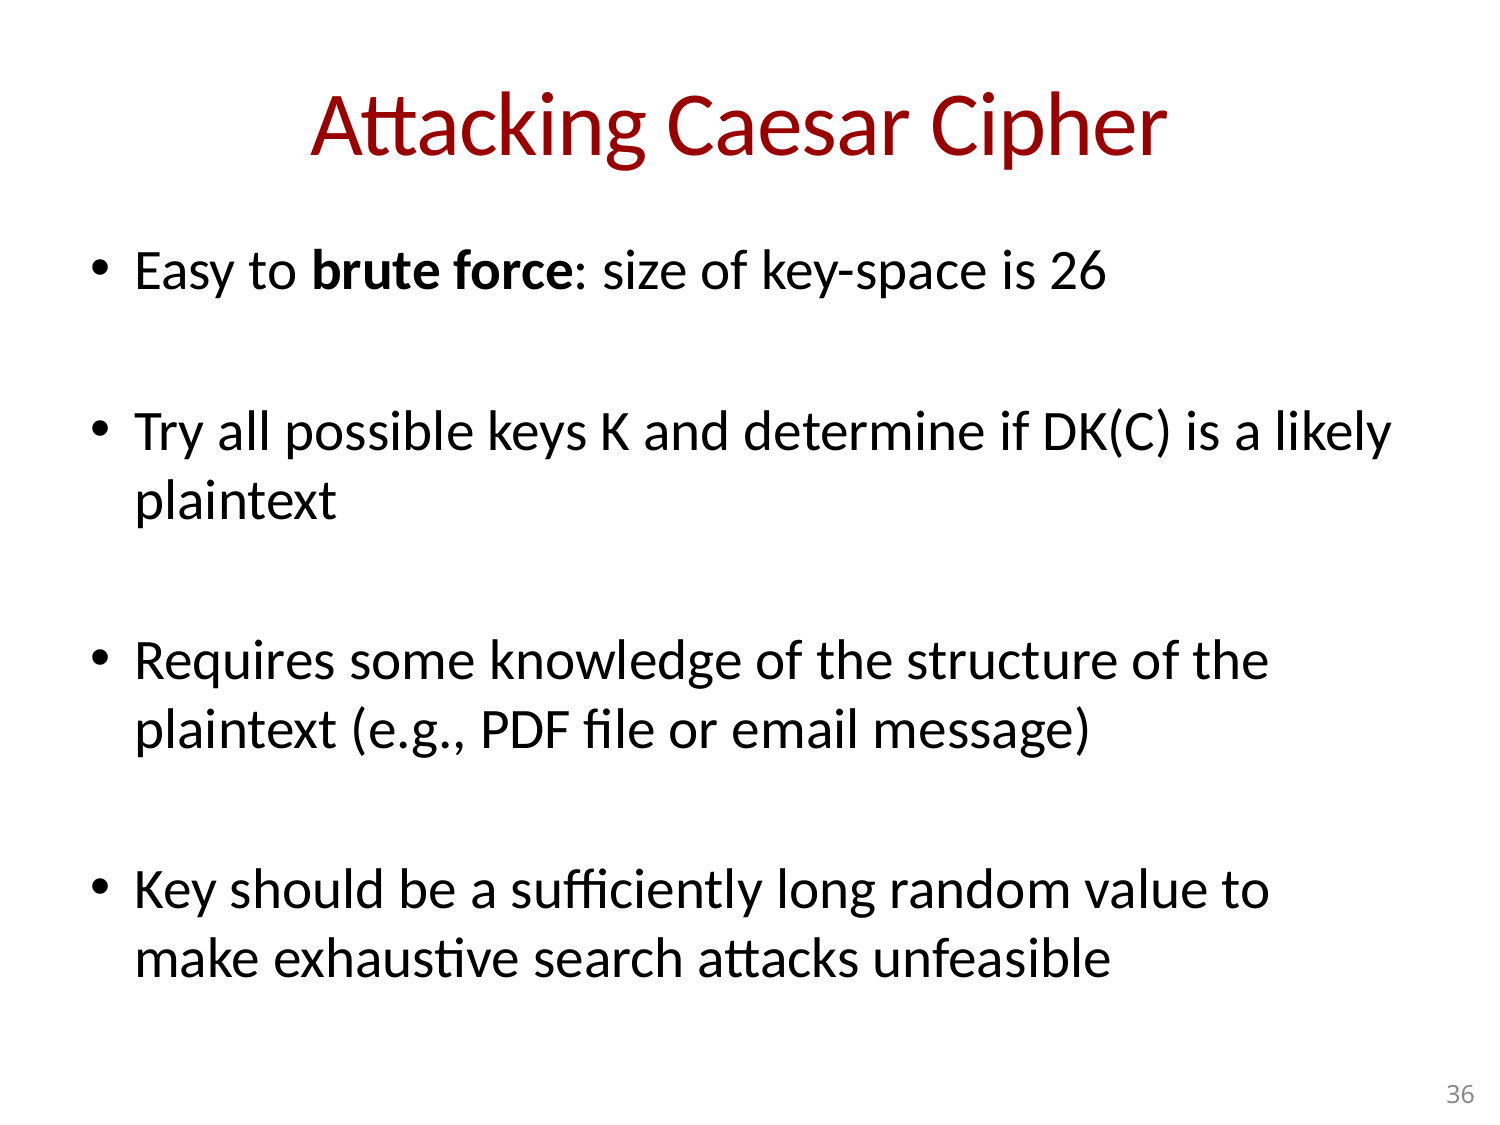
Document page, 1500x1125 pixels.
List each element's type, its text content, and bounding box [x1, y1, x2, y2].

list Easy to brute force: size of key-space is 26 Try all possible keys K and determine if DK(C) is a likely plaintext Requires some knowledge of the structure of the plaintext (e.g., PDF file or email message) Key should be a sufficiently long random value to make exhaustive search attacks unfeasible [75, 224, 1425, 1005]
title Attacking Caesar Cipher [75, 24, 1425, 213]
slide_number 36 [1125, 1065, 1475, 1125]
